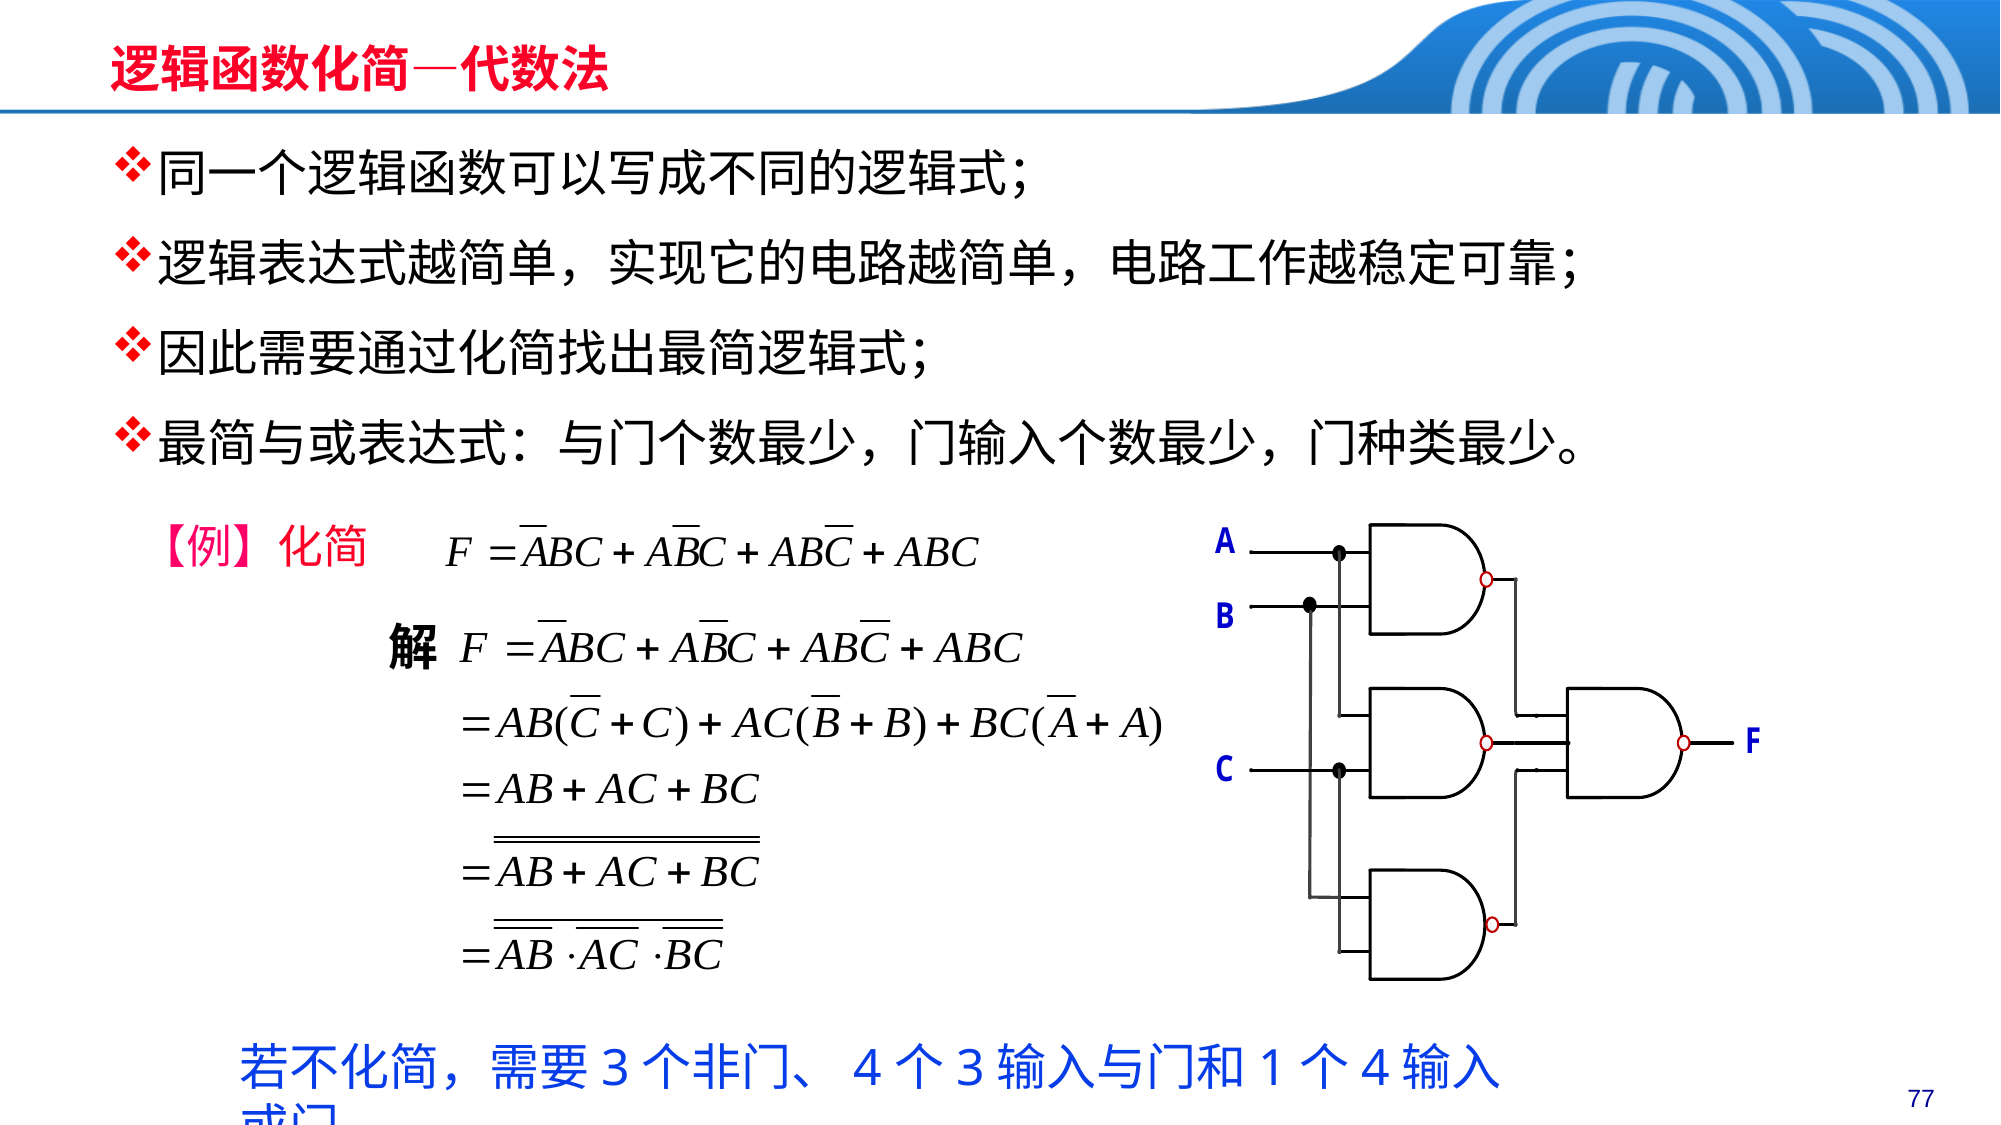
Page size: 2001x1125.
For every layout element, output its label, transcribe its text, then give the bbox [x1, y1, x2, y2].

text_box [373, 607, 1170, 981]
list 同一个逻辑函数可以写成不同的逻辑式； 逻辑表达式越简单，实现它的电路越简单，电路工作越稳定可靠； 因此需要通过化简找出最简逻辑式； 最简与或表达式：与门个数最少，门输入个数最少，门种类最少。 [99, 106, 1875, 571]
title 逻辑函数化简—代数法 [99, 40, 964, 103]
text_box 若不化简，需要3个非门、4个3输入与门和1个4输入或门。 [149, 1027, 1537, 1094]
picture [1212, 512, 1764, 985]
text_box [125, 509, 989, 581]
picture [0, 0, 2000, 114]
